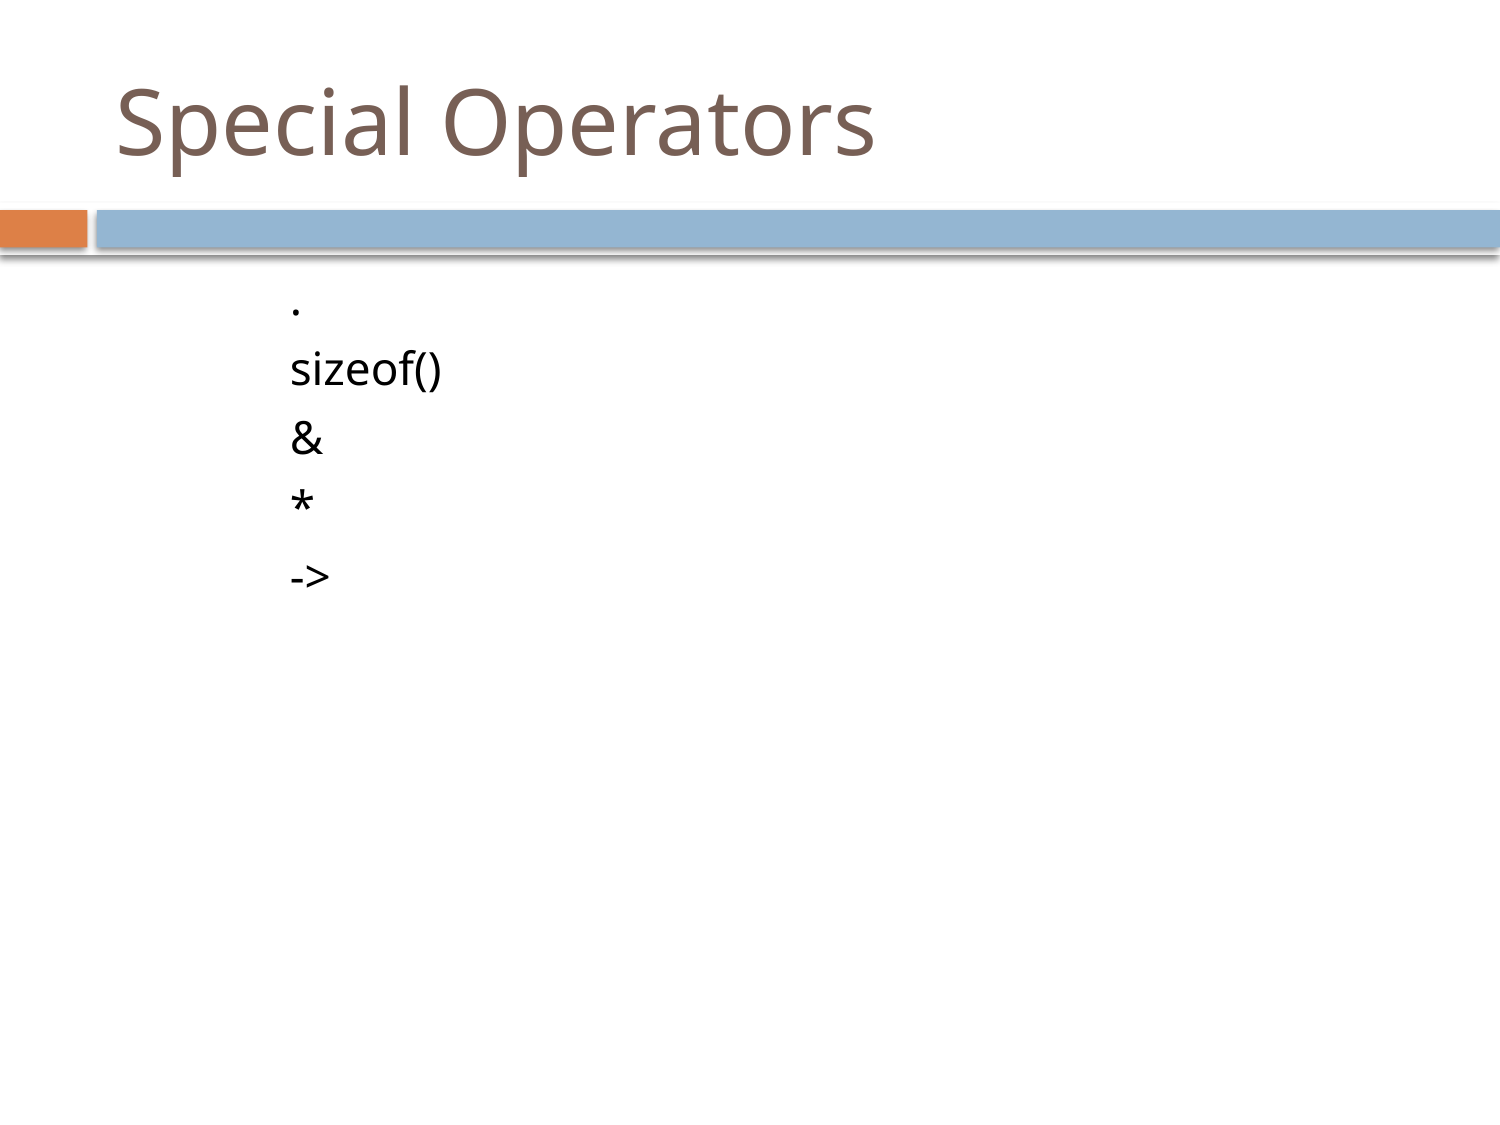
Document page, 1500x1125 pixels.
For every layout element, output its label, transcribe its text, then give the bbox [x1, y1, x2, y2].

list . sizeof() & * -> [275, 262, 1425, 1005]
title Special Operators [100, 37, 1438, 200]
